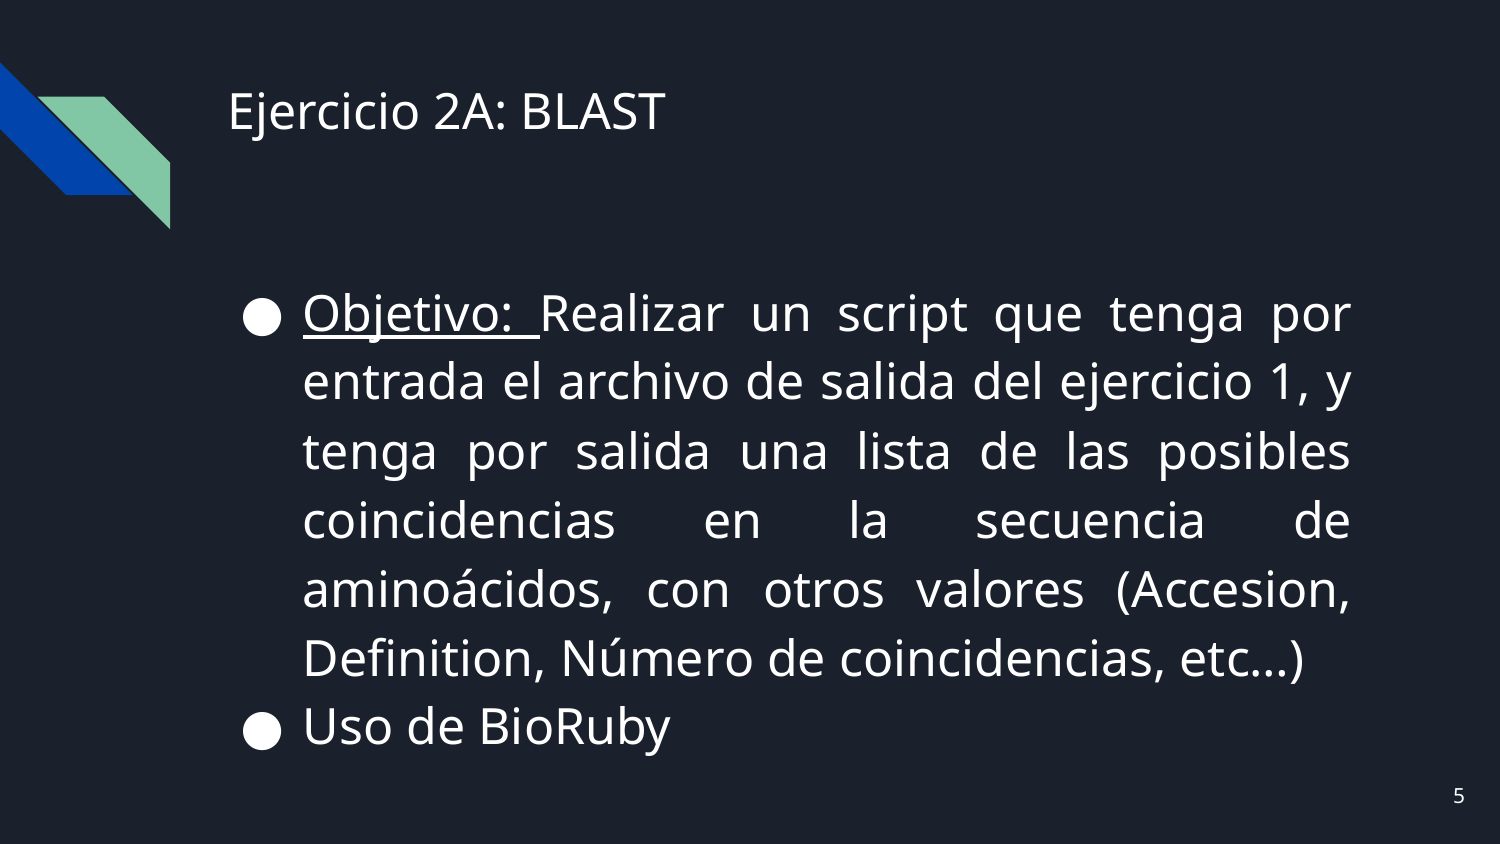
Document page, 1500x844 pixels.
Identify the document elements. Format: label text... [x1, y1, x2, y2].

list Objetivo: Realizar un script que tenga por entrada el archivo de salida del ejercicio 1, y tenga por salida una lista de las posibles coincidencias en la secuencia de aminoácidos, con otros valores (Accesion, Definition, Número de coincidencias, etc…) Uso de BioRuby [212, 257, 1368, 735]
title Ejercicio 2A: BLAST [212, 64, 1368, 215]
slide_number ‹#› [1389, 764, 1480, 830]
